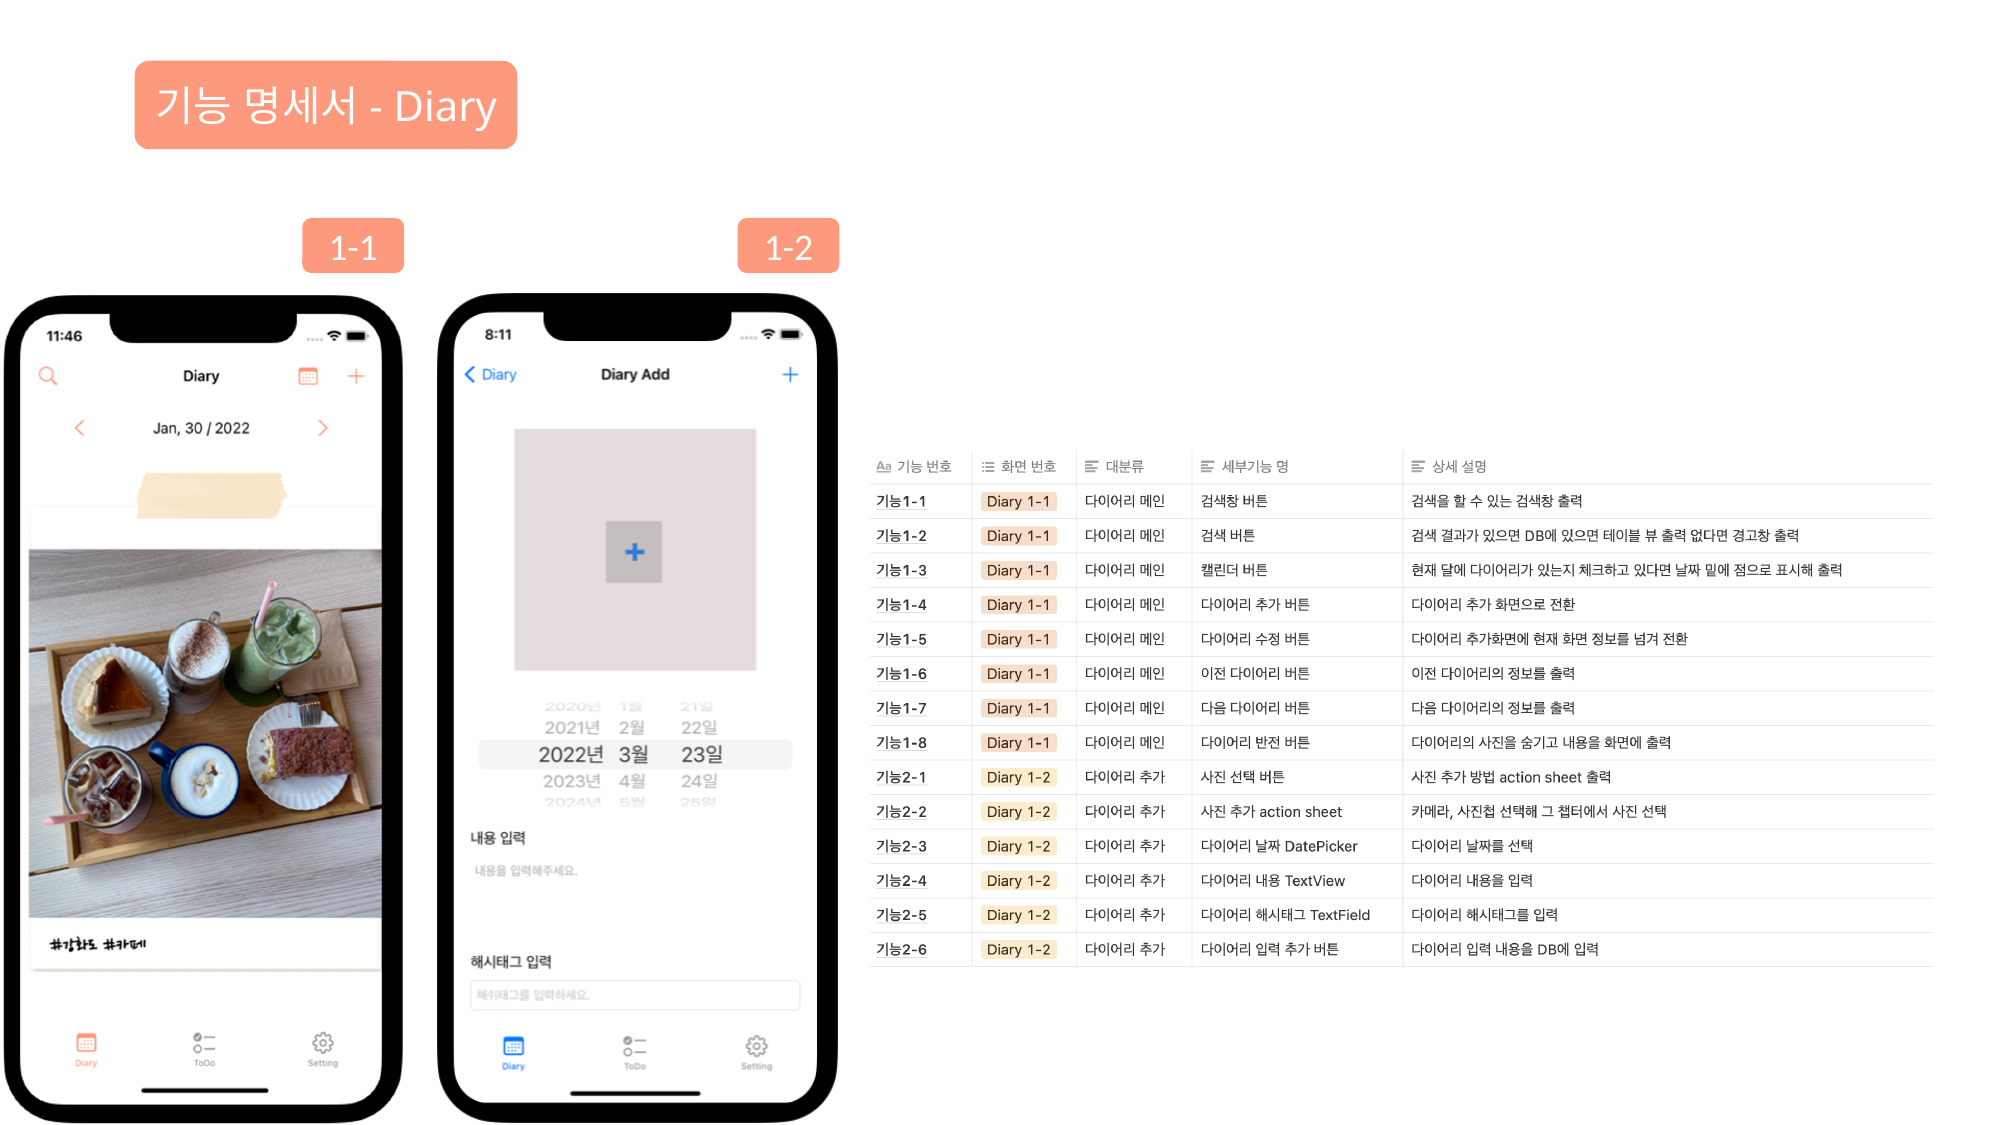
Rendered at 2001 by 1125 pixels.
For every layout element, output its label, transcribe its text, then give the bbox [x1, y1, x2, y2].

text_box 1-1 [301, 216, 406, 275]
picture [435, 291, 840, 1125]
text_box 1-2 [736, 216, 841, 275]
text_box 기능 명세서- Diary [133, 59, 519, 151]
picture [870, 450, 1934, 967]
picture [0, 291, 405, 1125]
